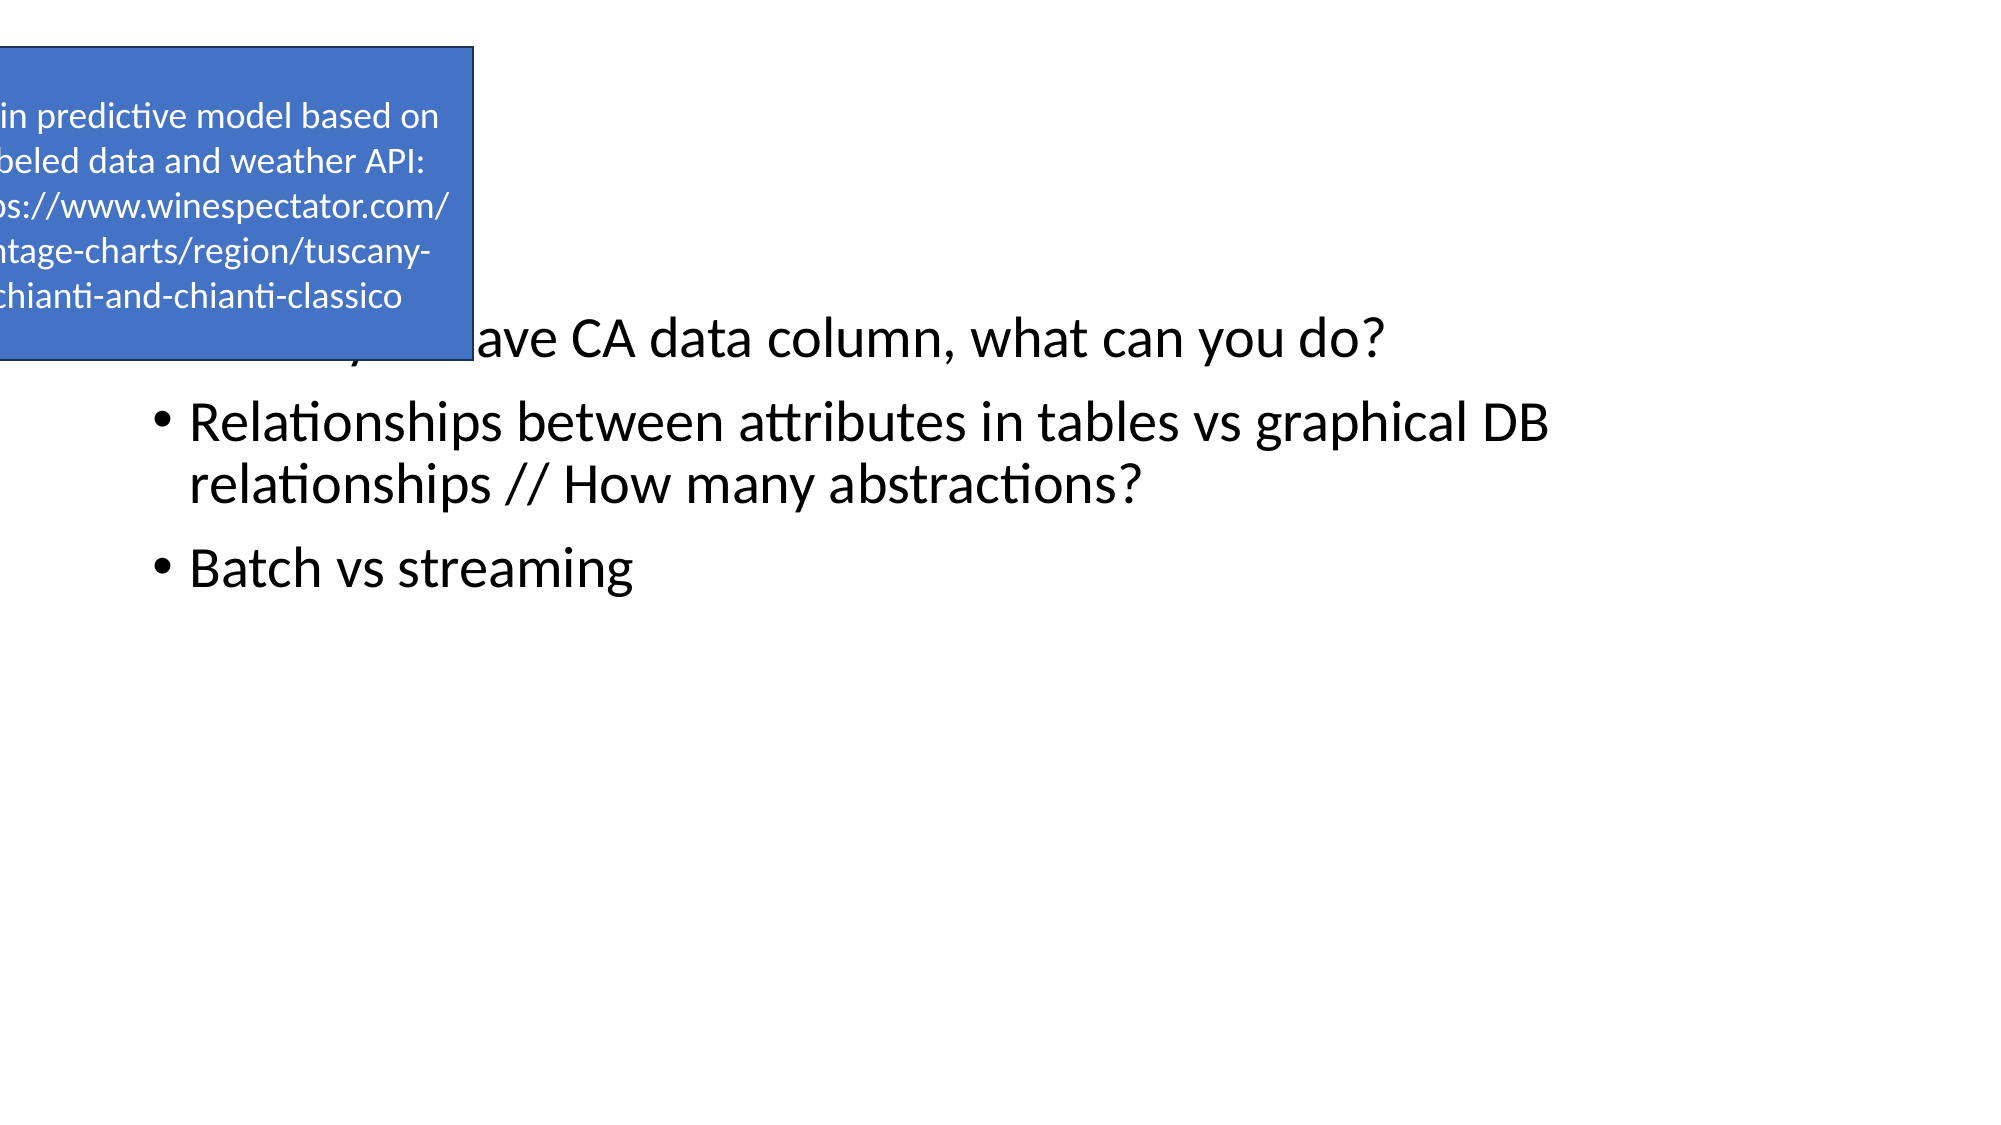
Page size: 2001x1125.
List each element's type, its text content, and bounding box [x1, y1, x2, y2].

text_box Train predictive model based on labeled data and weather API: https://www.winespectator.com/vintage-charts/region/tuscany-chianti-and-chianti-classico [0, 46, 474, 361]
list Exam: you have CA data column, what can you do? Relationships between attributes in tables vs graphical DB relationships // How many abstractions? Batch vs streaming [137, 299, 1863, 1014]
